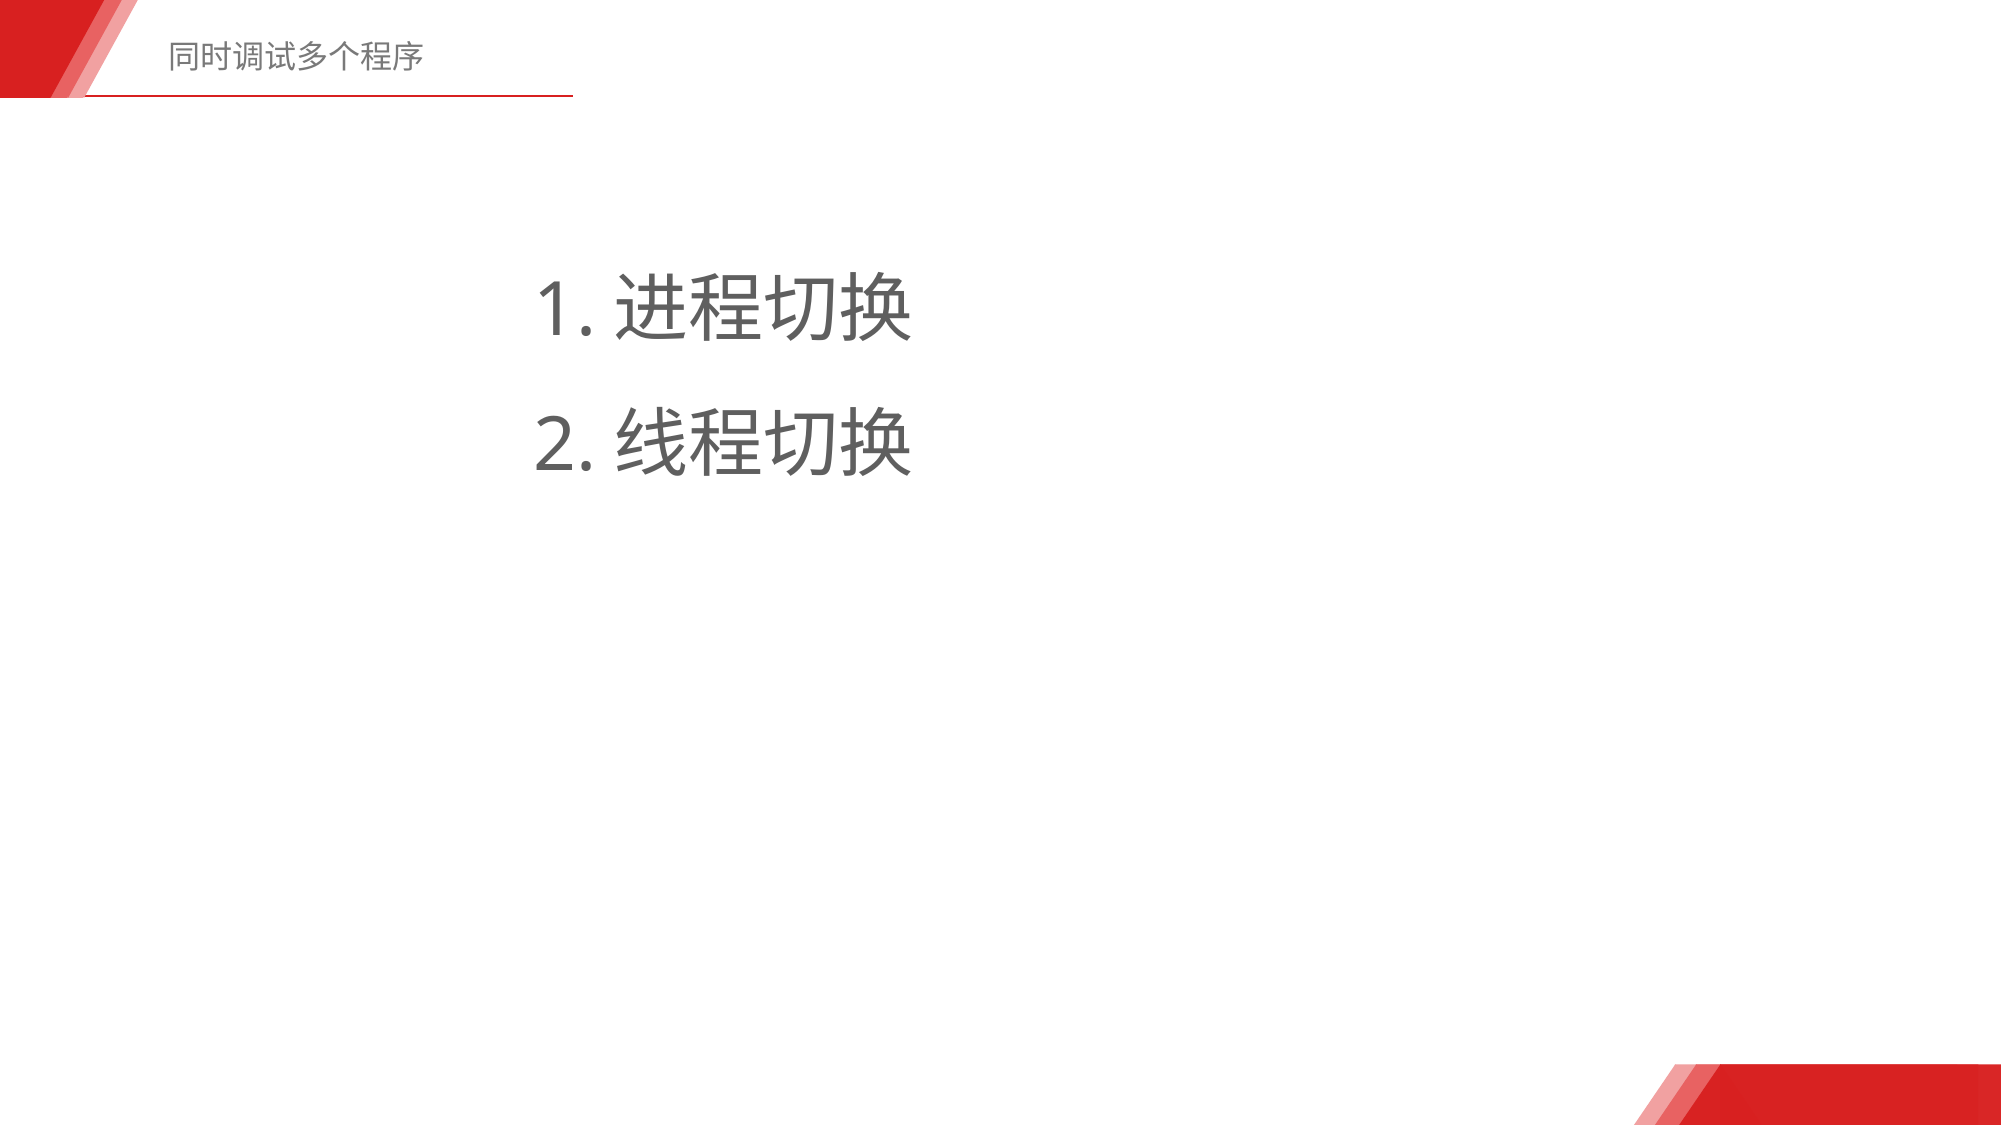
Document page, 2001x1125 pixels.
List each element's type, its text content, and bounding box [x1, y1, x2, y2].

text_box 1.进程切换 2.线程切换 [525, 208, 1499, 493]
list 同时调试多个程序 [160, 6, 434, 97]
